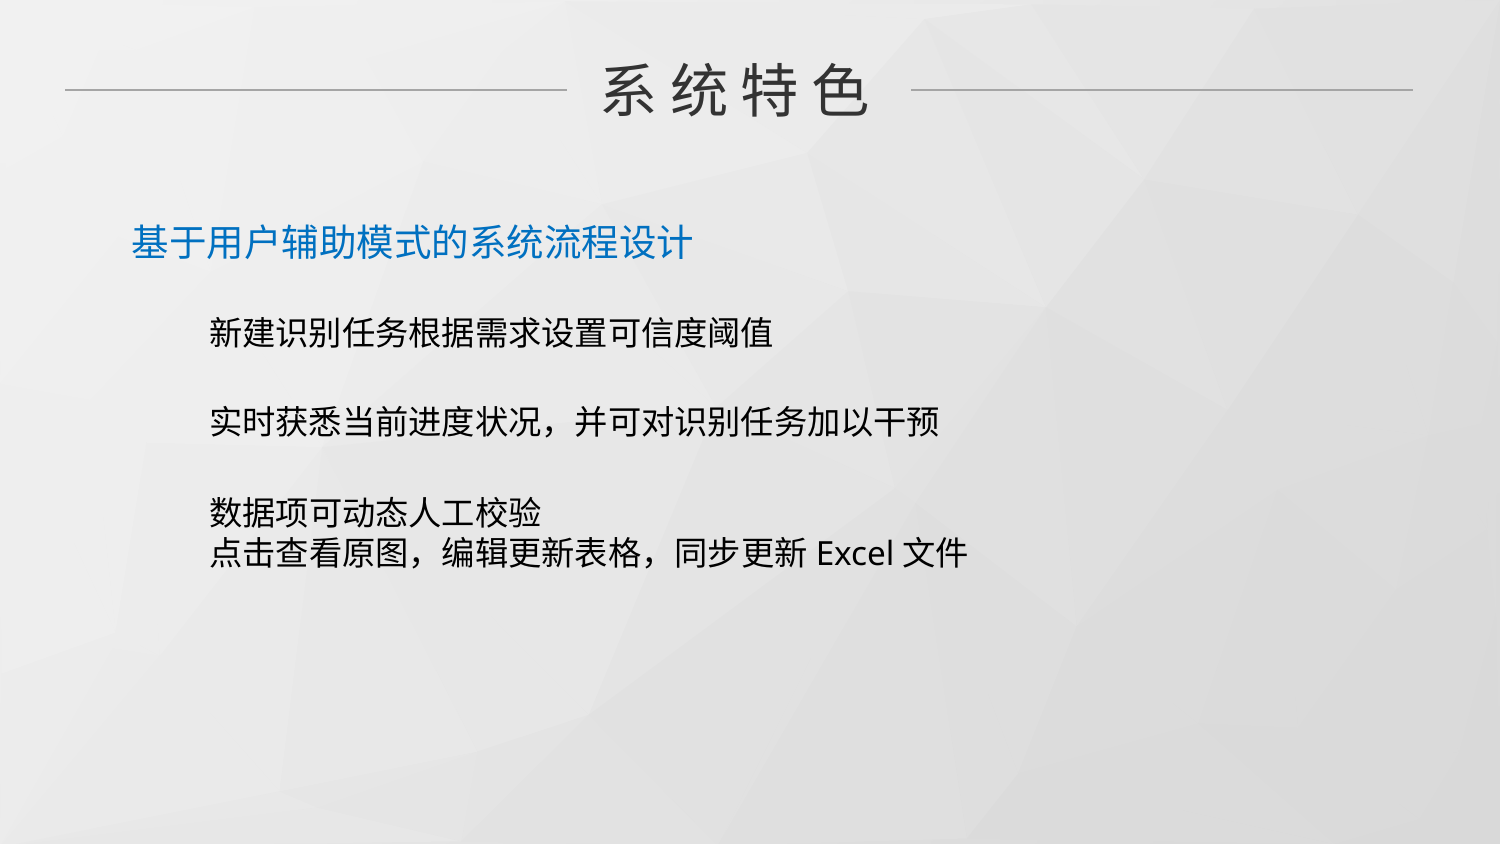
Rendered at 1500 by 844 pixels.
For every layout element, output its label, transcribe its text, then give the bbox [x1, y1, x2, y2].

text_box 数据项可动态人工校验 点击查看原图，编辑更新表格，同步更新Excel文件 [194, 485, 1308, 580]
text_box 系统特色 [545, 47, 885, 132]
text_box 新建识别任务根据需求设置可信度阈值 [194, 304, 1028, 360]
text_box 实时获悉当前进度状况，并可对识别任务加以干预 [194, 394, 1028, 449]
text_box 基于用户辅助模式的系统流程设计 [57, 211, 769, 272]
